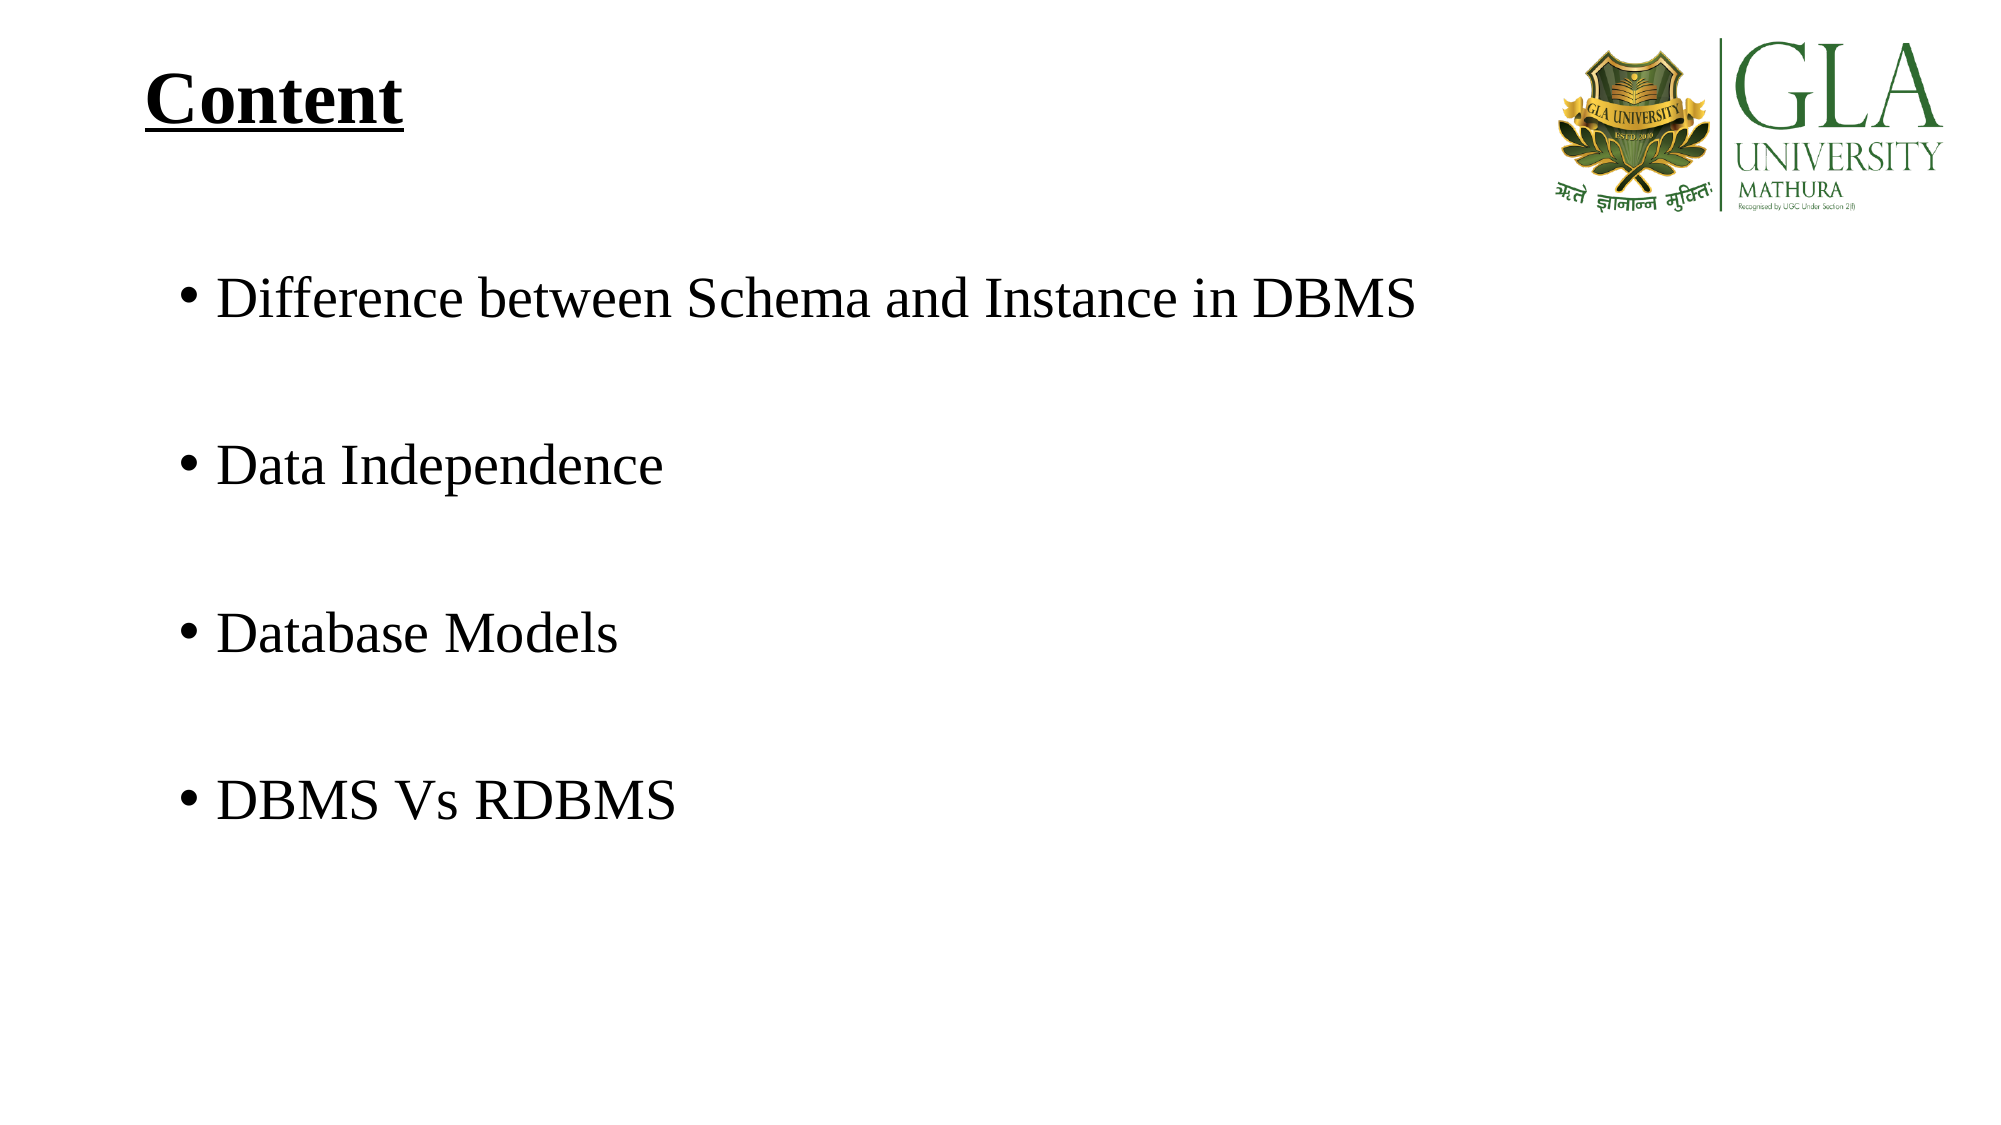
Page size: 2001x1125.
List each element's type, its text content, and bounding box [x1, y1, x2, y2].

list Difference between Schema and Instance in DBMS Data Independence Database Models DBMS Vs RDBMS [163, 259, 1733, 929]
picture [1502, 0, 1998, 239]
title Content [130, 20, 1502, 179]
